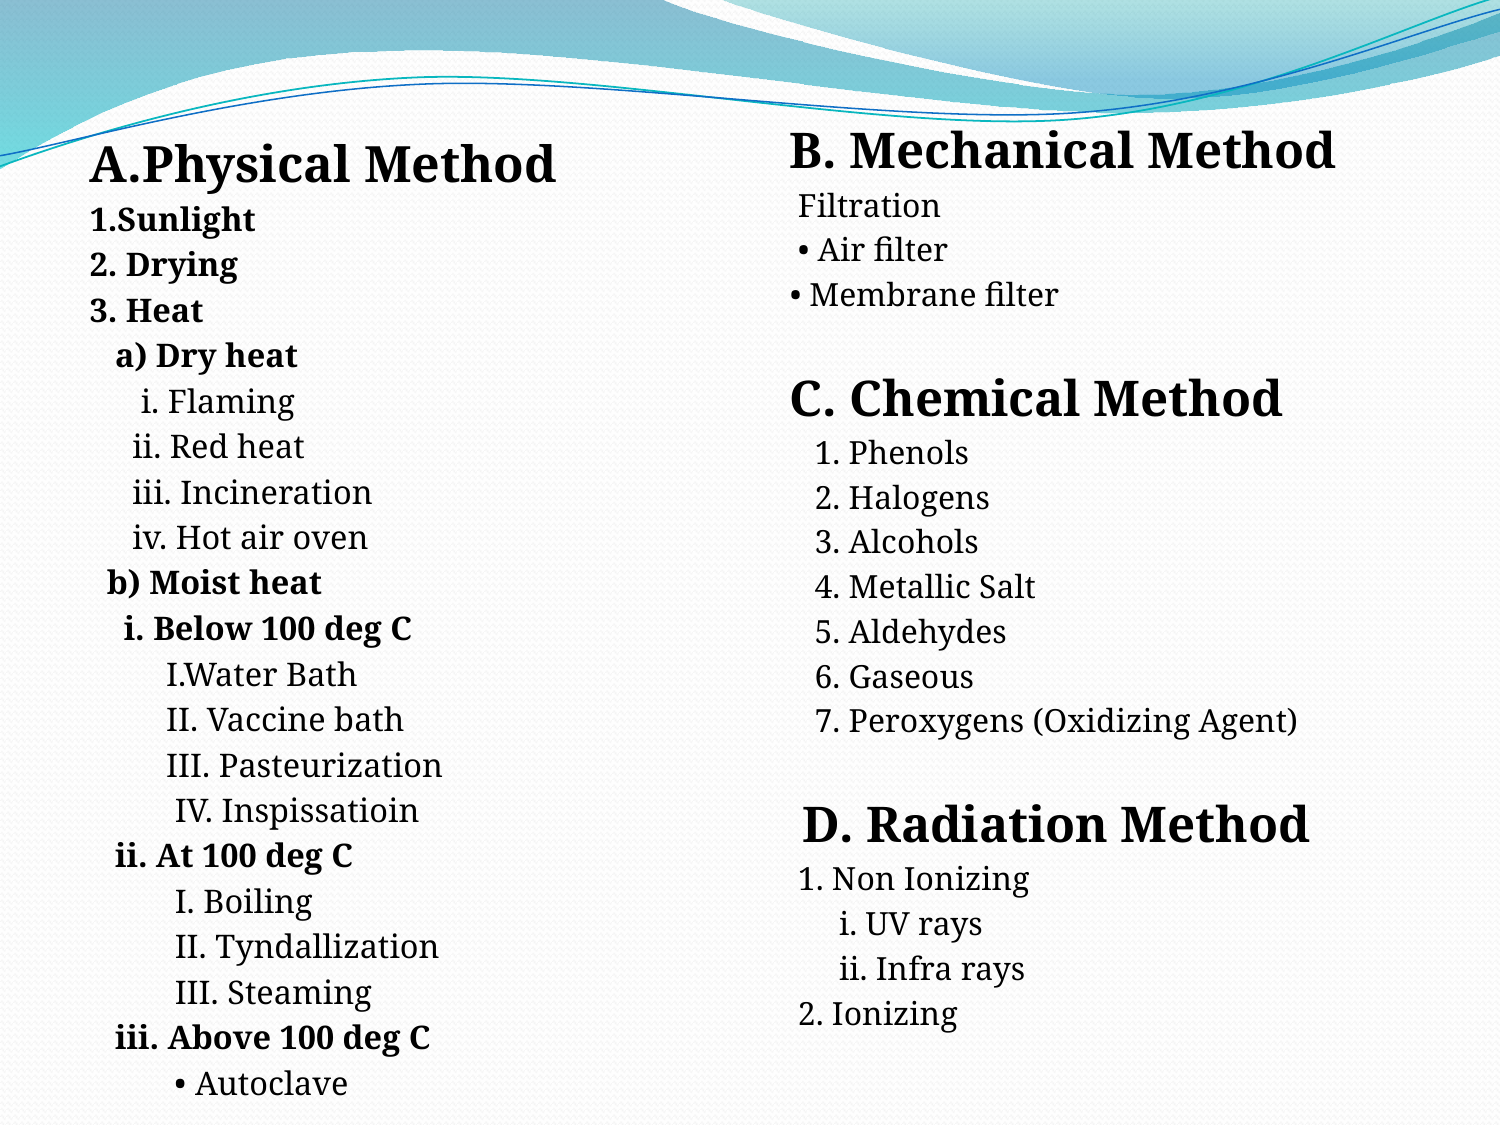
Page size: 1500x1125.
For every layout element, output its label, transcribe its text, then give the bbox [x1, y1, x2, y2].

list A.Physical Method 1.Sunlight 2. Drying 3. Heat a) Dry heat i. Flaming ii. Red heat iii. Incineration iv. Hot air oven b) Moist heat i. Below 100 deg C I.Water Bath II. Vaccine bath III. Pasteurization IV. Inspissatioin ii. At 100 deg C I. Boiling II. Tyndallization III. Steaming iii. Above 100 deg C • Autoclave [75, 125, 738, 1125]
list B. Mechanical Method Filtration • Air filter • Membrane filter C. Chemical Method 1. Phenols 2. Halogens 3. Alcohols 4. Metallic Salt 5. Aldehydes 6. Gaseous 7. Peroxygens (Oxidizing Agent) D. Radiation Method 1. Non Ionizing i. UV rays ii. Infra rays 2. Ionizing [774, 112, 1438, 1050]
